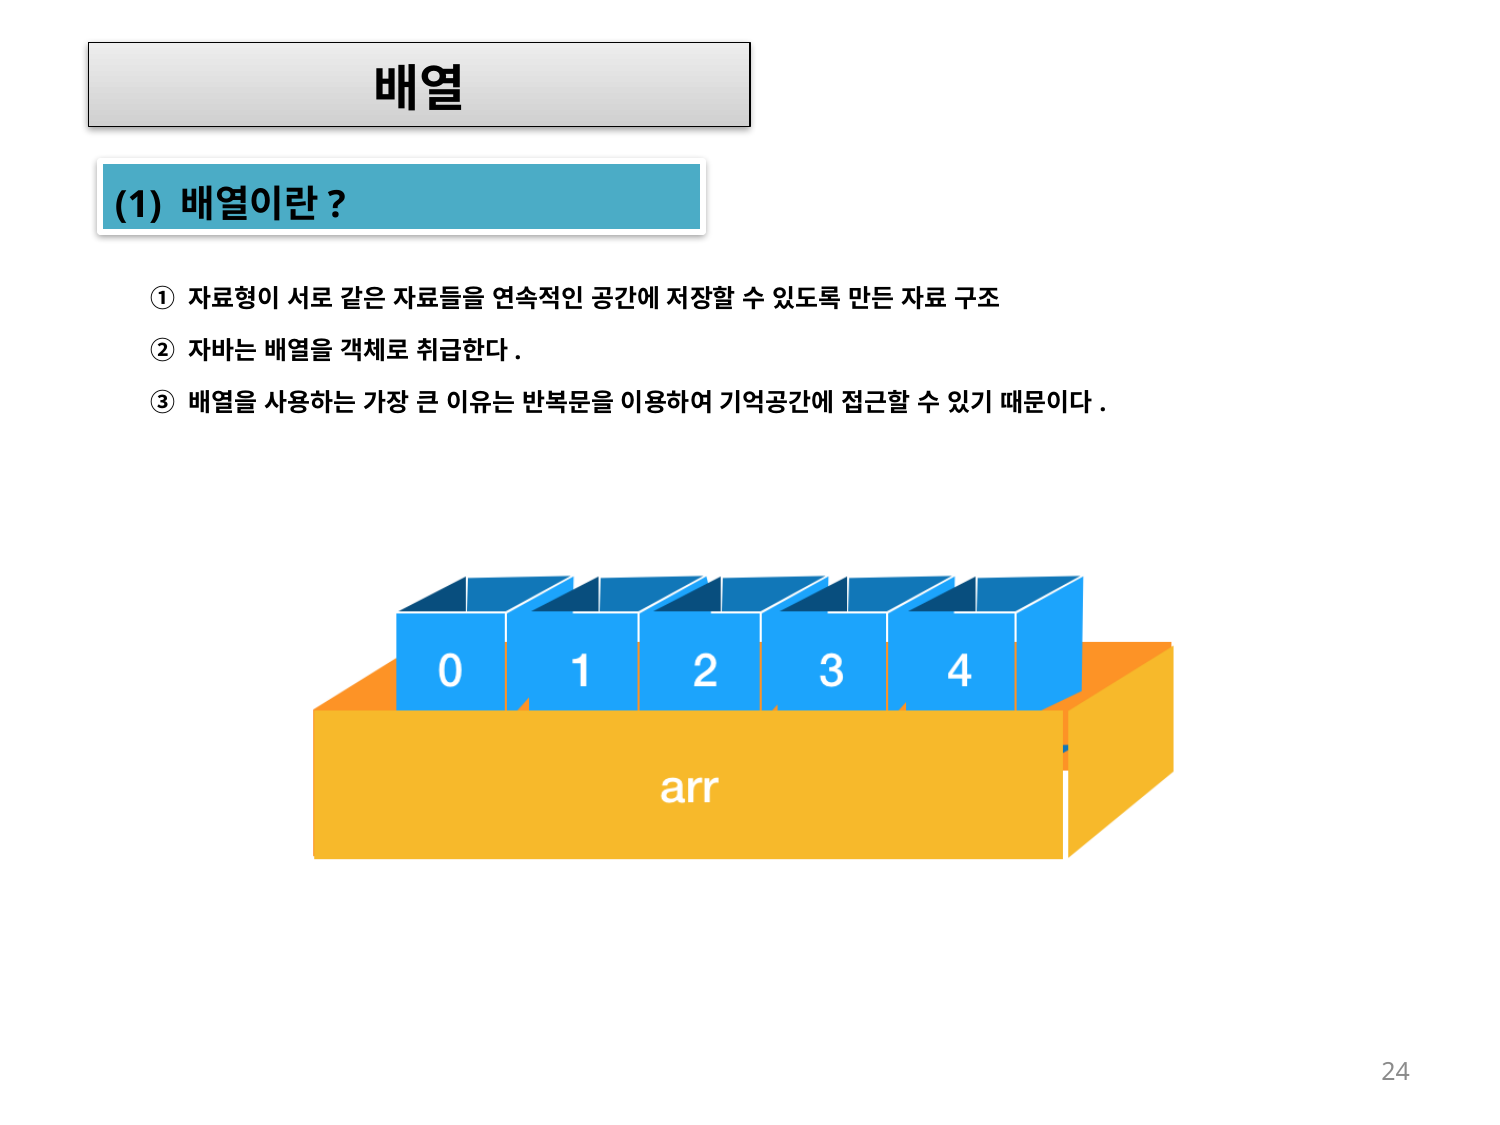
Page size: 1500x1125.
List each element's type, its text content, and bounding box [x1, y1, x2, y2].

slide_number 24 [1074, 1042, 1425, 1103]
text_box (1) 배열이란? [97, 158, 706, 235]
picture [229, 526, 1222, 894]
text_box ① 자료형이 서로 같은 자료들을 연속적인 공간에 저장할 수 있도록 만든 자료 구조 ② 자바는 배열을 객체로 취급한다. ③ 배열을 사용하는 가장 큰 이유는 반복문을 이용하여 기억공간에 접근할 수 있기 때문이다. [134, 249, 1307, 423]
text_box 배열 [88, 42, 751, 127]
